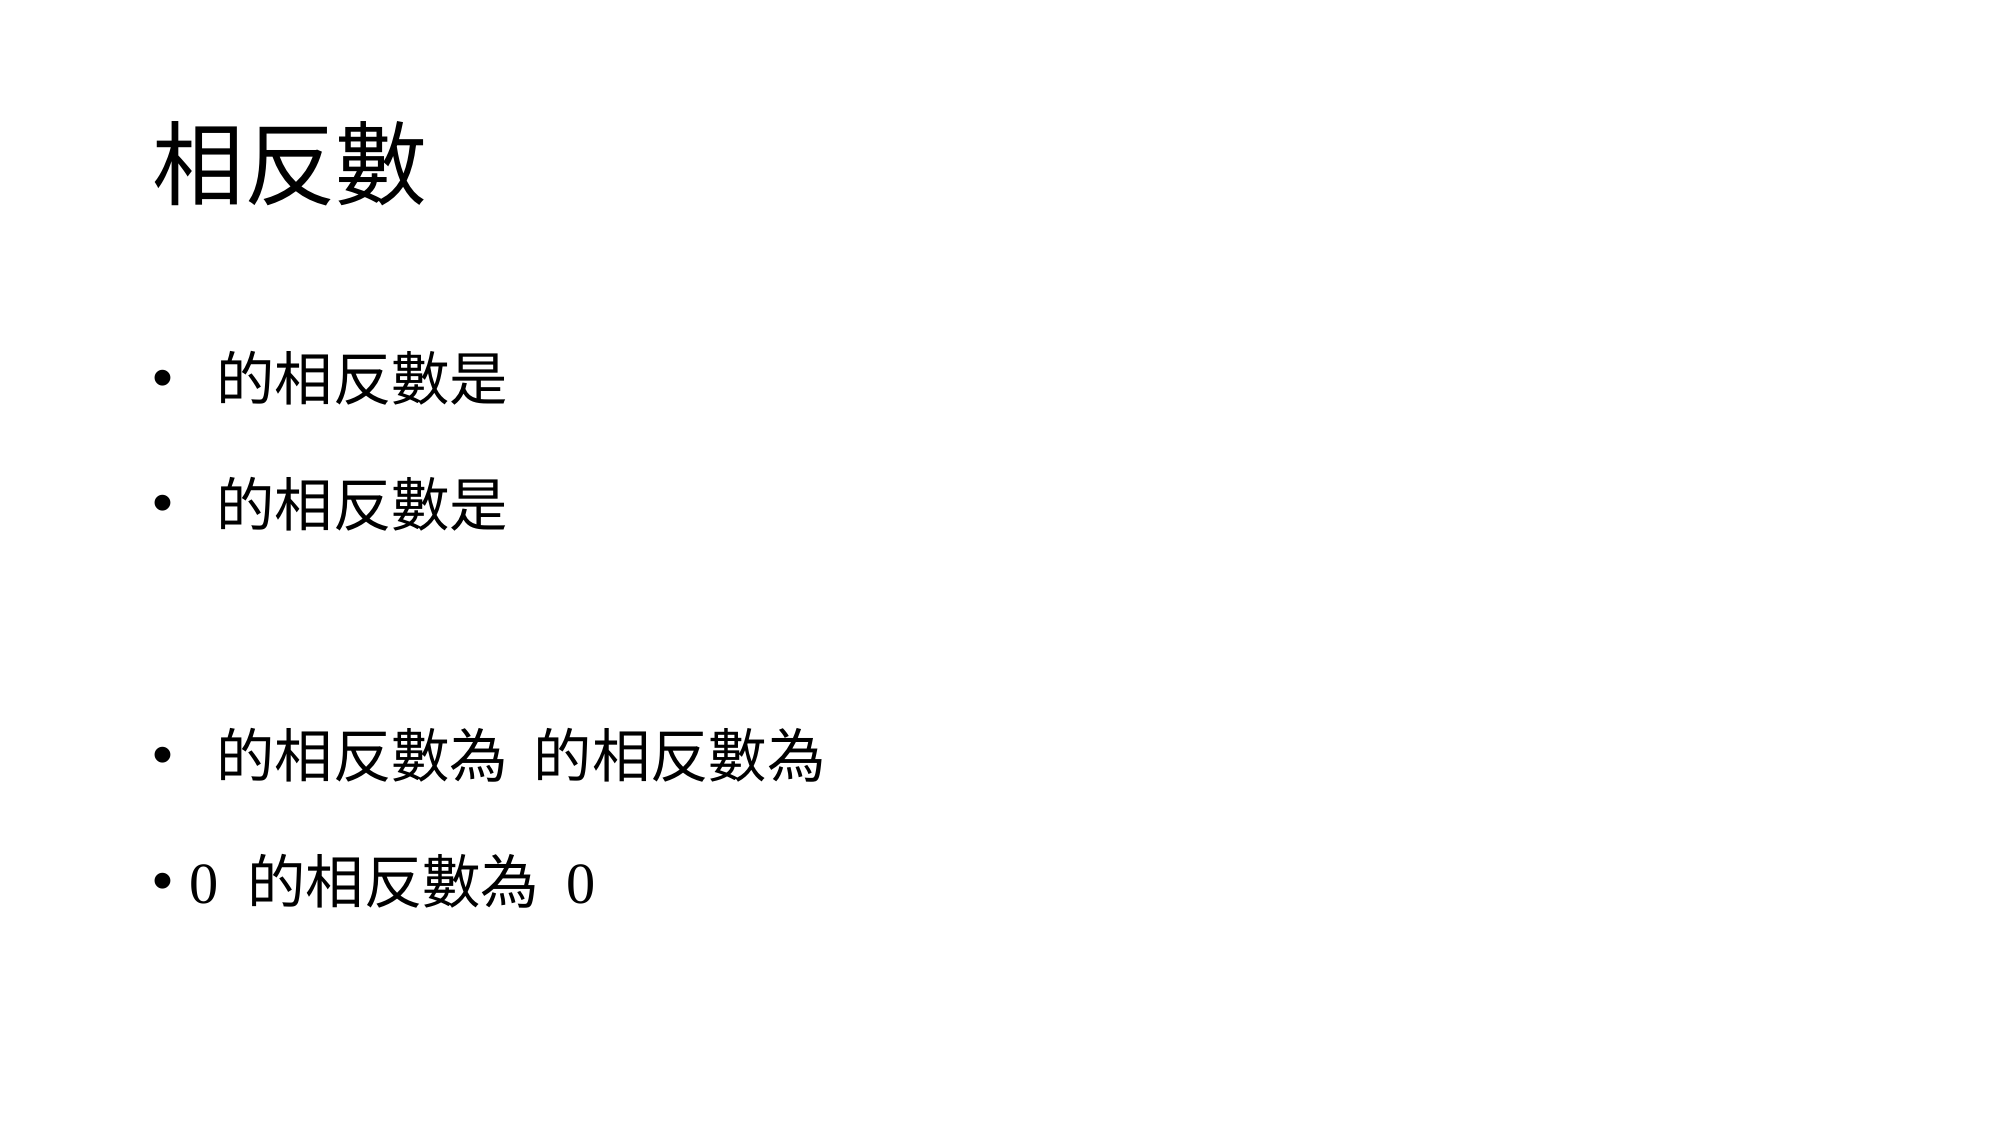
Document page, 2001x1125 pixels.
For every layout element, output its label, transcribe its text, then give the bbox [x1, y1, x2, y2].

title 相反數 [137, 59, 1863, 278]
